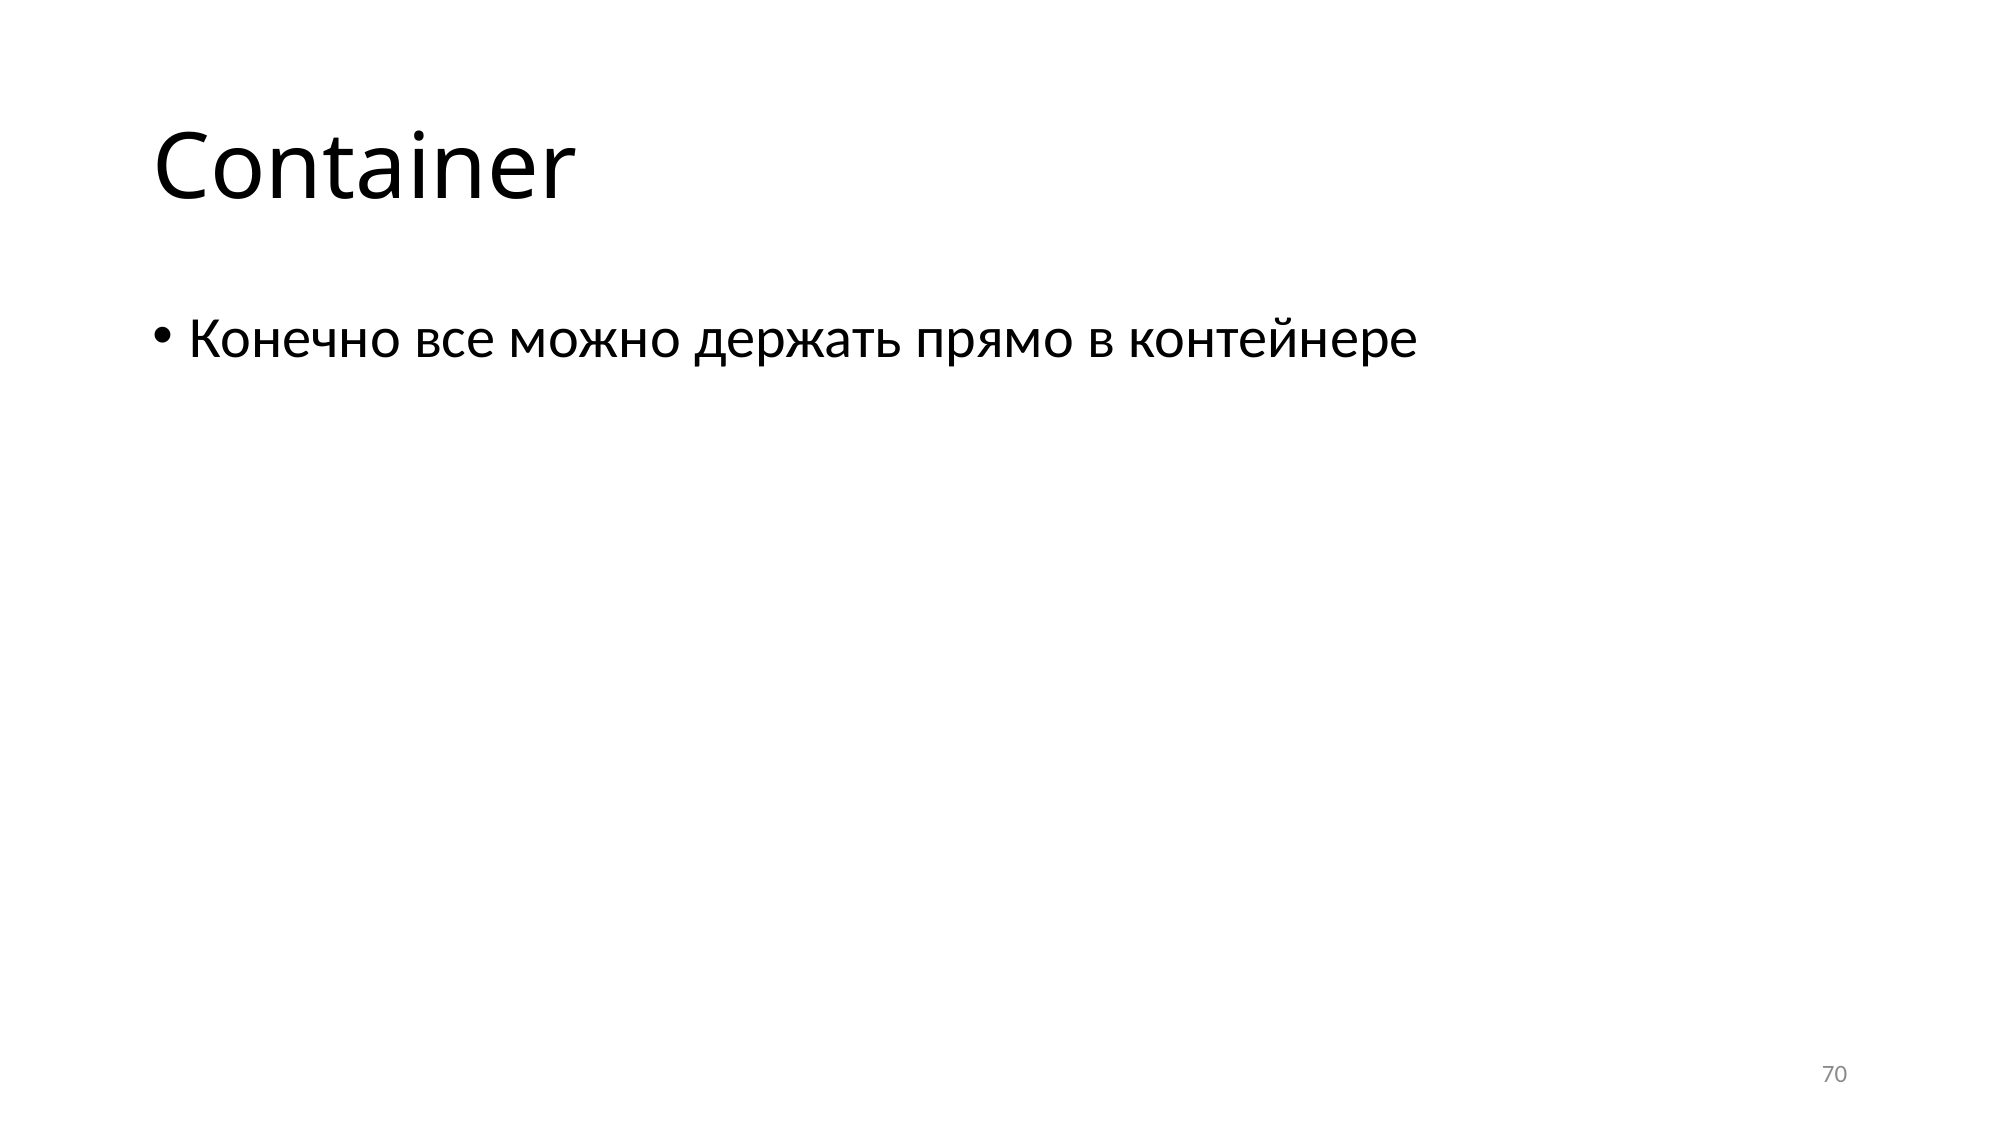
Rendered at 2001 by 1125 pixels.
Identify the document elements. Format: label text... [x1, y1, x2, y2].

list Конечно все можно держать прямо в контейнере [137, 299, 1863, 1014]
title Container [137, 59, 1863, 278]
slide_number 70 [1412, 1042, 1863, 1103]
